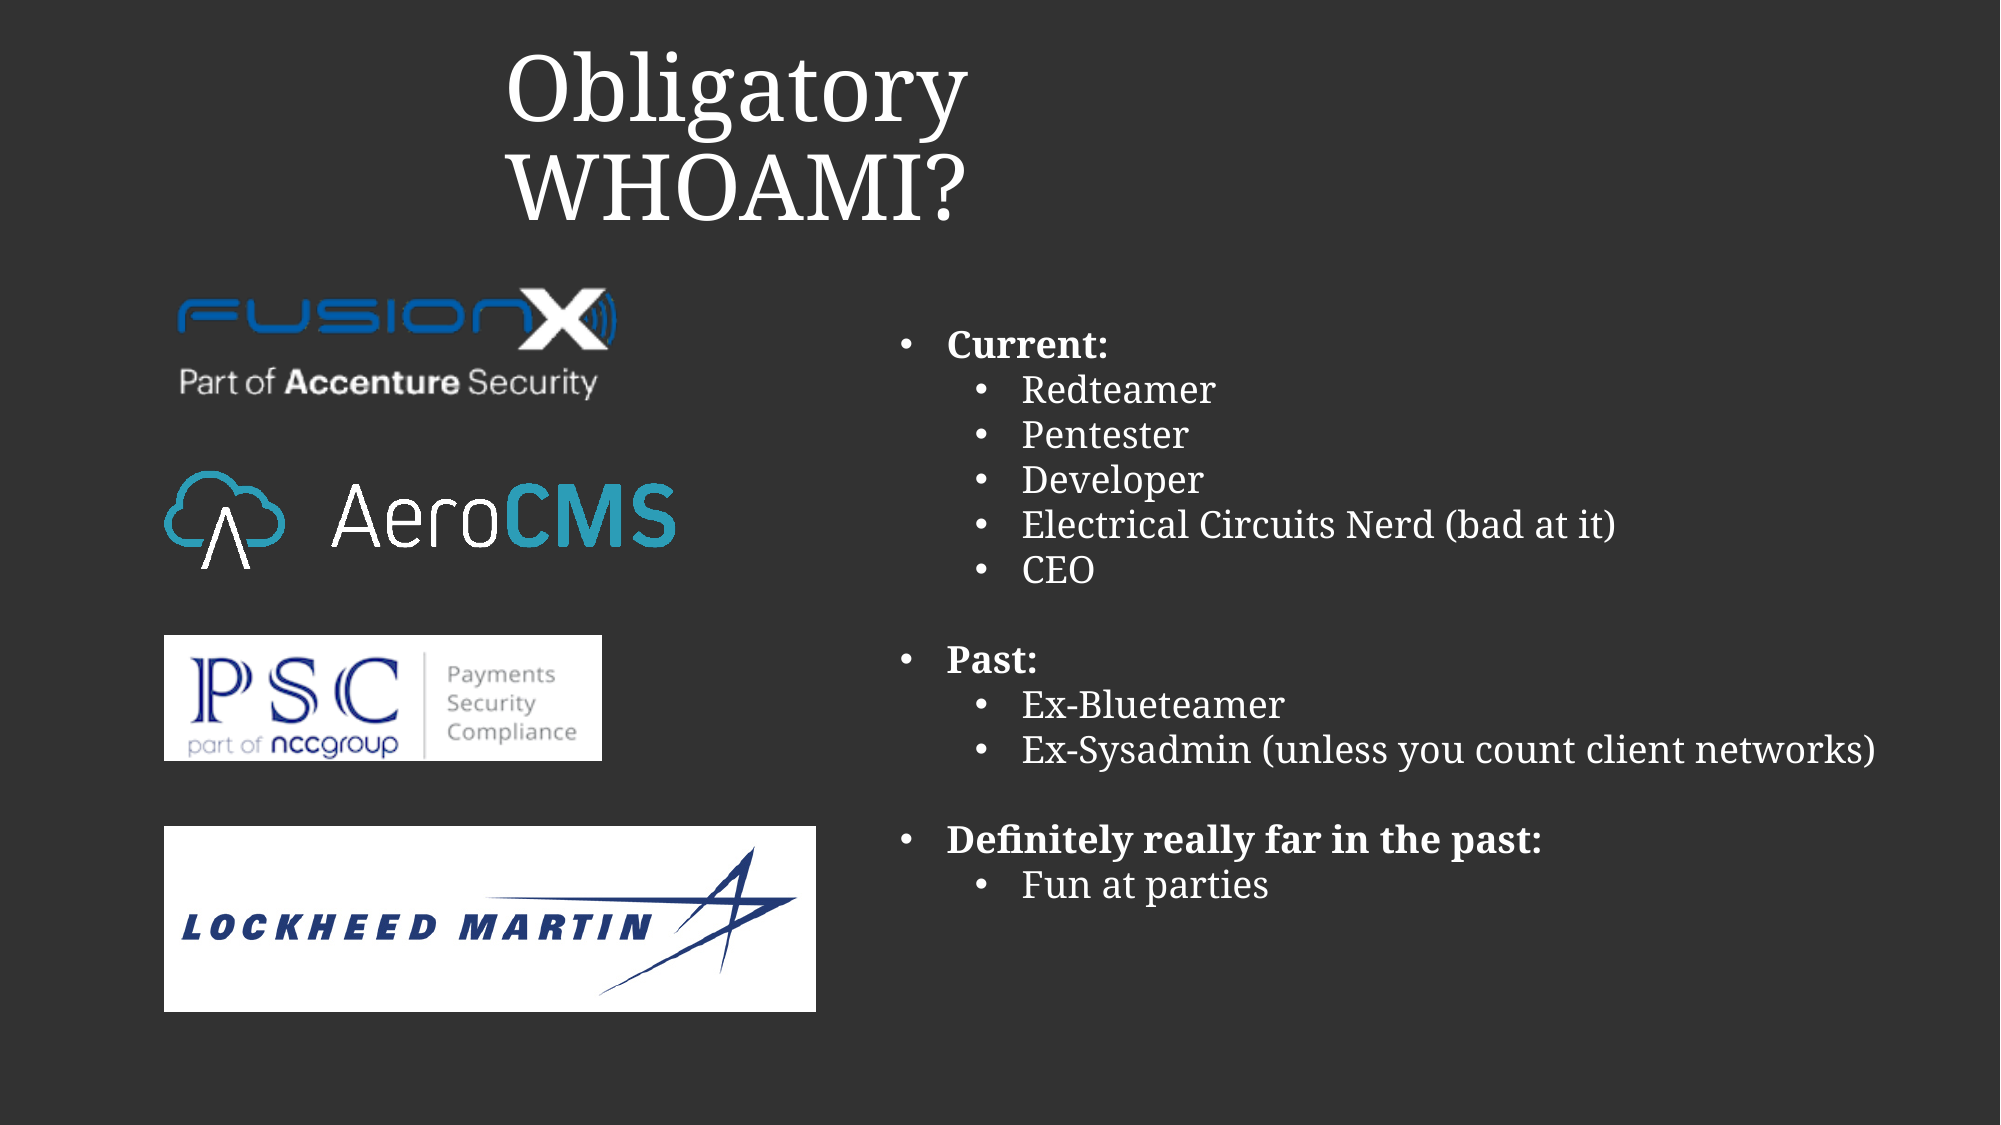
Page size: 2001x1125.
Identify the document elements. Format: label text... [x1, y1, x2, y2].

picture [164, 468, 676, 569]
picture [164, 826, 816, 1012]
picture [164, 270, 626, 417]
text_box Current: Redteamer Pentester Developer Electrical Circuits Nerd (bad at it) CEO Past: Ex-Blueteamer Ex-Sysadmin (unless you count client networks) Definitely really far in the past: Fun at parties [885, 313, 1950, 914]
picture [164, 635, 602, 761]
title Obligatory WHOAMI? [490, 32, 1464, 251]
